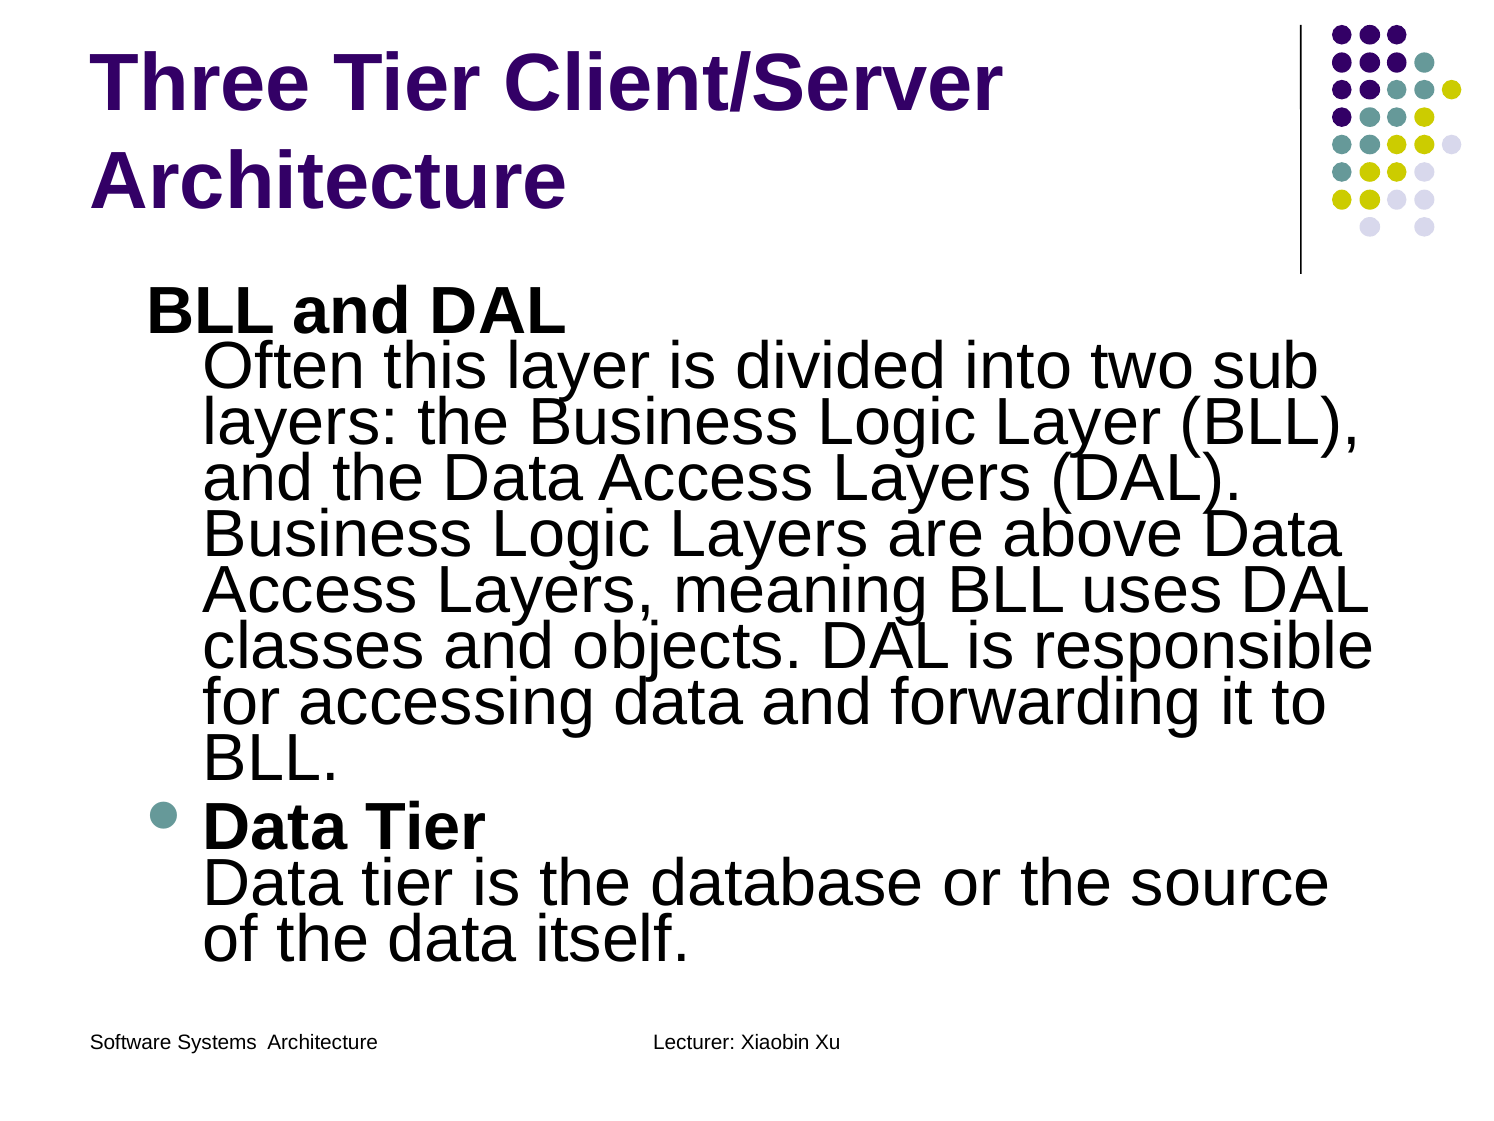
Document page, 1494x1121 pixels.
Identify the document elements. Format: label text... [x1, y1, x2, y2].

list BLL and DAL Often this layer is divided into two sub layers: the Business Logic Layer (BLL), and the Data Access Layers (DAL). Business Logic Layers are above Data Access Layers, meaning BLL uses DAL classes and objects. DAL is responsible for accessing data and forwarding it to BLL. Data Tier Data tier is the database or the source of the data itself. [74, 280, 1419, 1003]
slide_number Software Systems Architecture [74, 1020, 424, 1097]
footer Lecturer: Xiaobin Xu [510, 1020, 984, 1097]
title Three Tier Client/Server Architecture [74, 20, 1308, 232]
